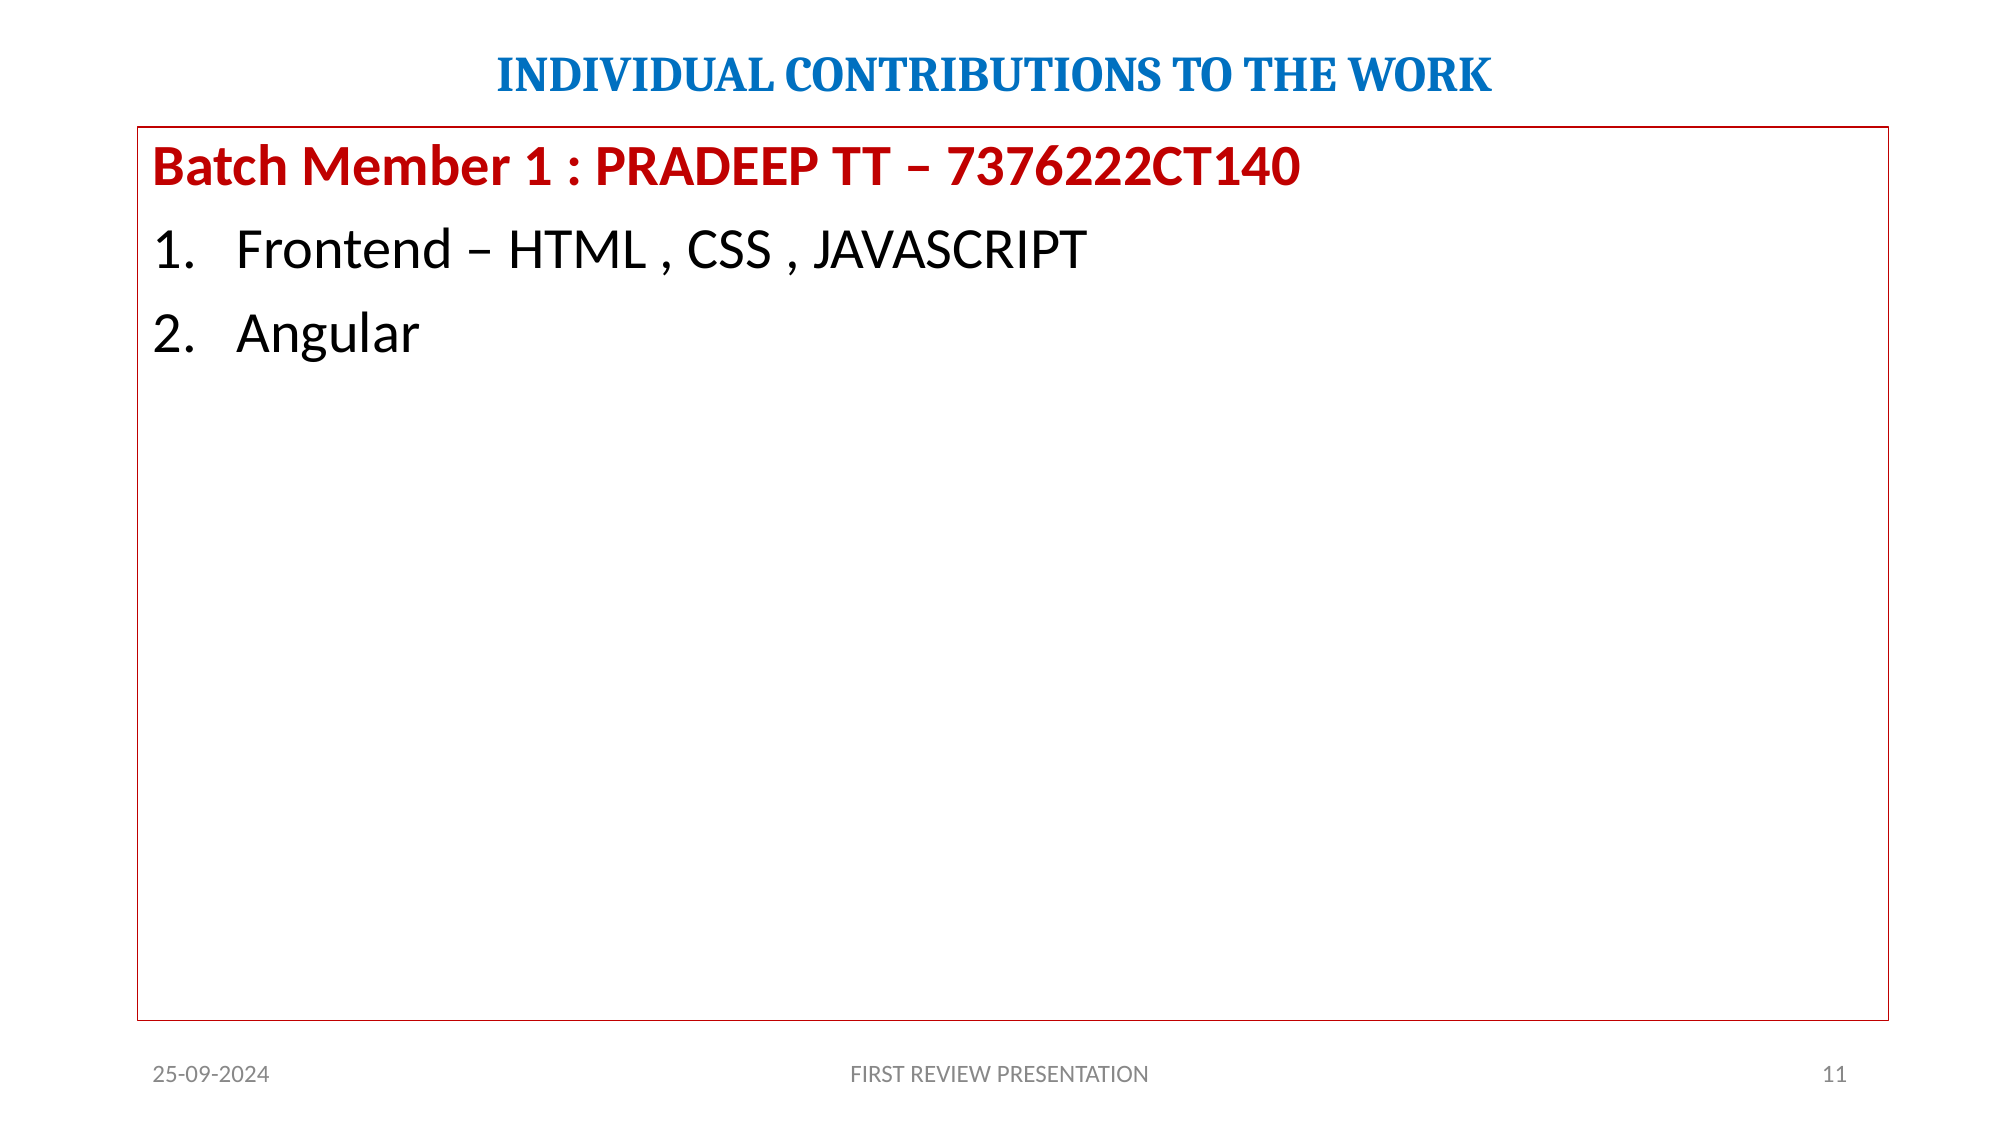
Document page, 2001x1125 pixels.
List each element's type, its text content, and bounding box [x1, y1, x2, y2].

footer FIRST REVIEW PRESENTATION [662, 1042, 1338, 1103]
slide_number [137, 1042, 588, 1103]
slide_number 11 [1412, 1042, 1863, 1103]
list Batch Member 1 : PRADEEP TT – 7376222CT140 Frontend – HTML , CSS , JAVASCRIPT Angular [137, 127, 1889, 1021]
title INDIVIDUAL CONTRIBUTIONS TO THE WORK [137, 39, 1863, 112]
